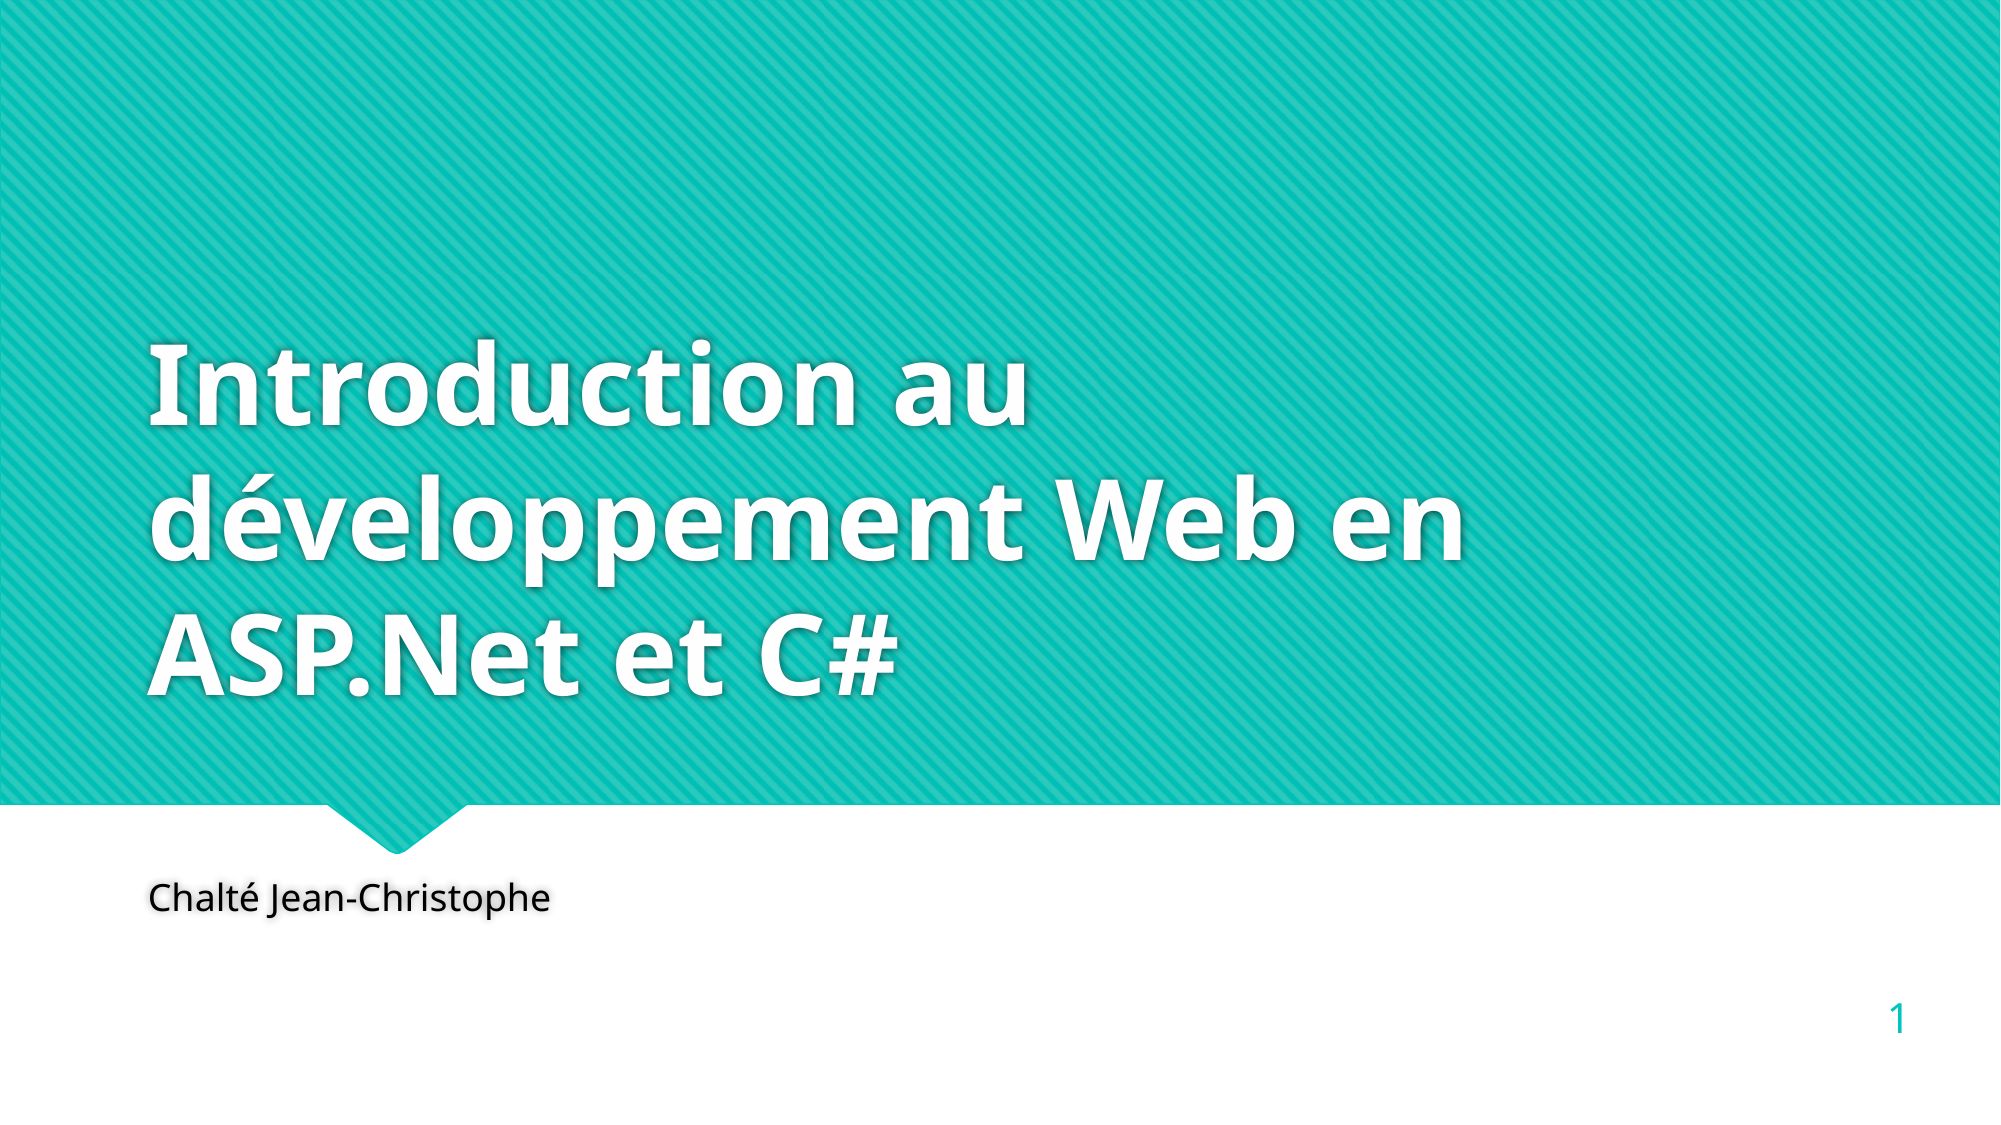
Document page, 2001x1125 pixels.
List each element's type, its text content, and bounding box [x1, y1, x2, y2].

title Introduction au développement Web en ASP.Net et C# [132, 237, 1868, 726]
subtitle Chalté Jean-Christophe [132, 866, 1868, 938]
slide_number 1 [1751, 970, 1926, 1051]
